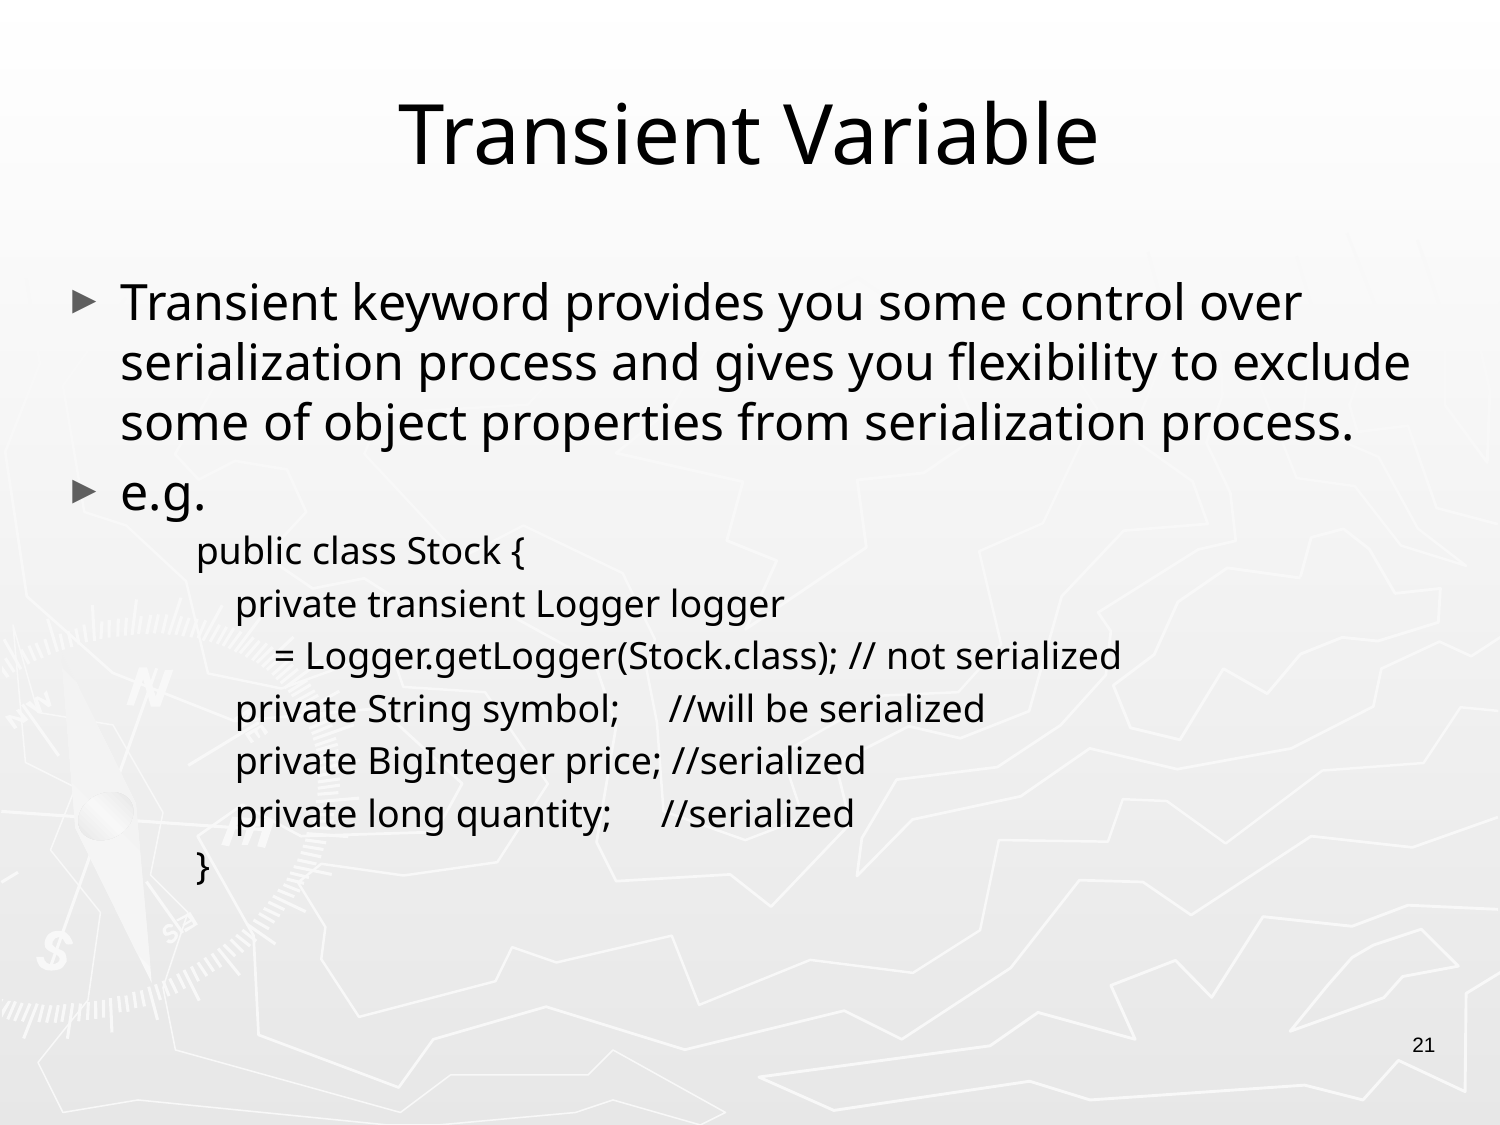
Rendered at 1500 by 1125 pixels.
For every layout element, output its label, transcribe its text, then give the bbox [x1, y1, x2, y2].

title Transient Variable [49, 37, 1451, 225]
slide_number 21 [1074, 1024, 1451, 1103]
list Transient keyword provides you some control over serialization process and gives you flexibility to exclude some of object properties from serialization process. e.g. public class Stock { private transient Logger logger = Logger.getLogger(Stock.class); // not serialized private String symbol; //will be serialized private BigInteger price; //serialized private long quantity; //serialized } [49, 262, 1451, 1000]
